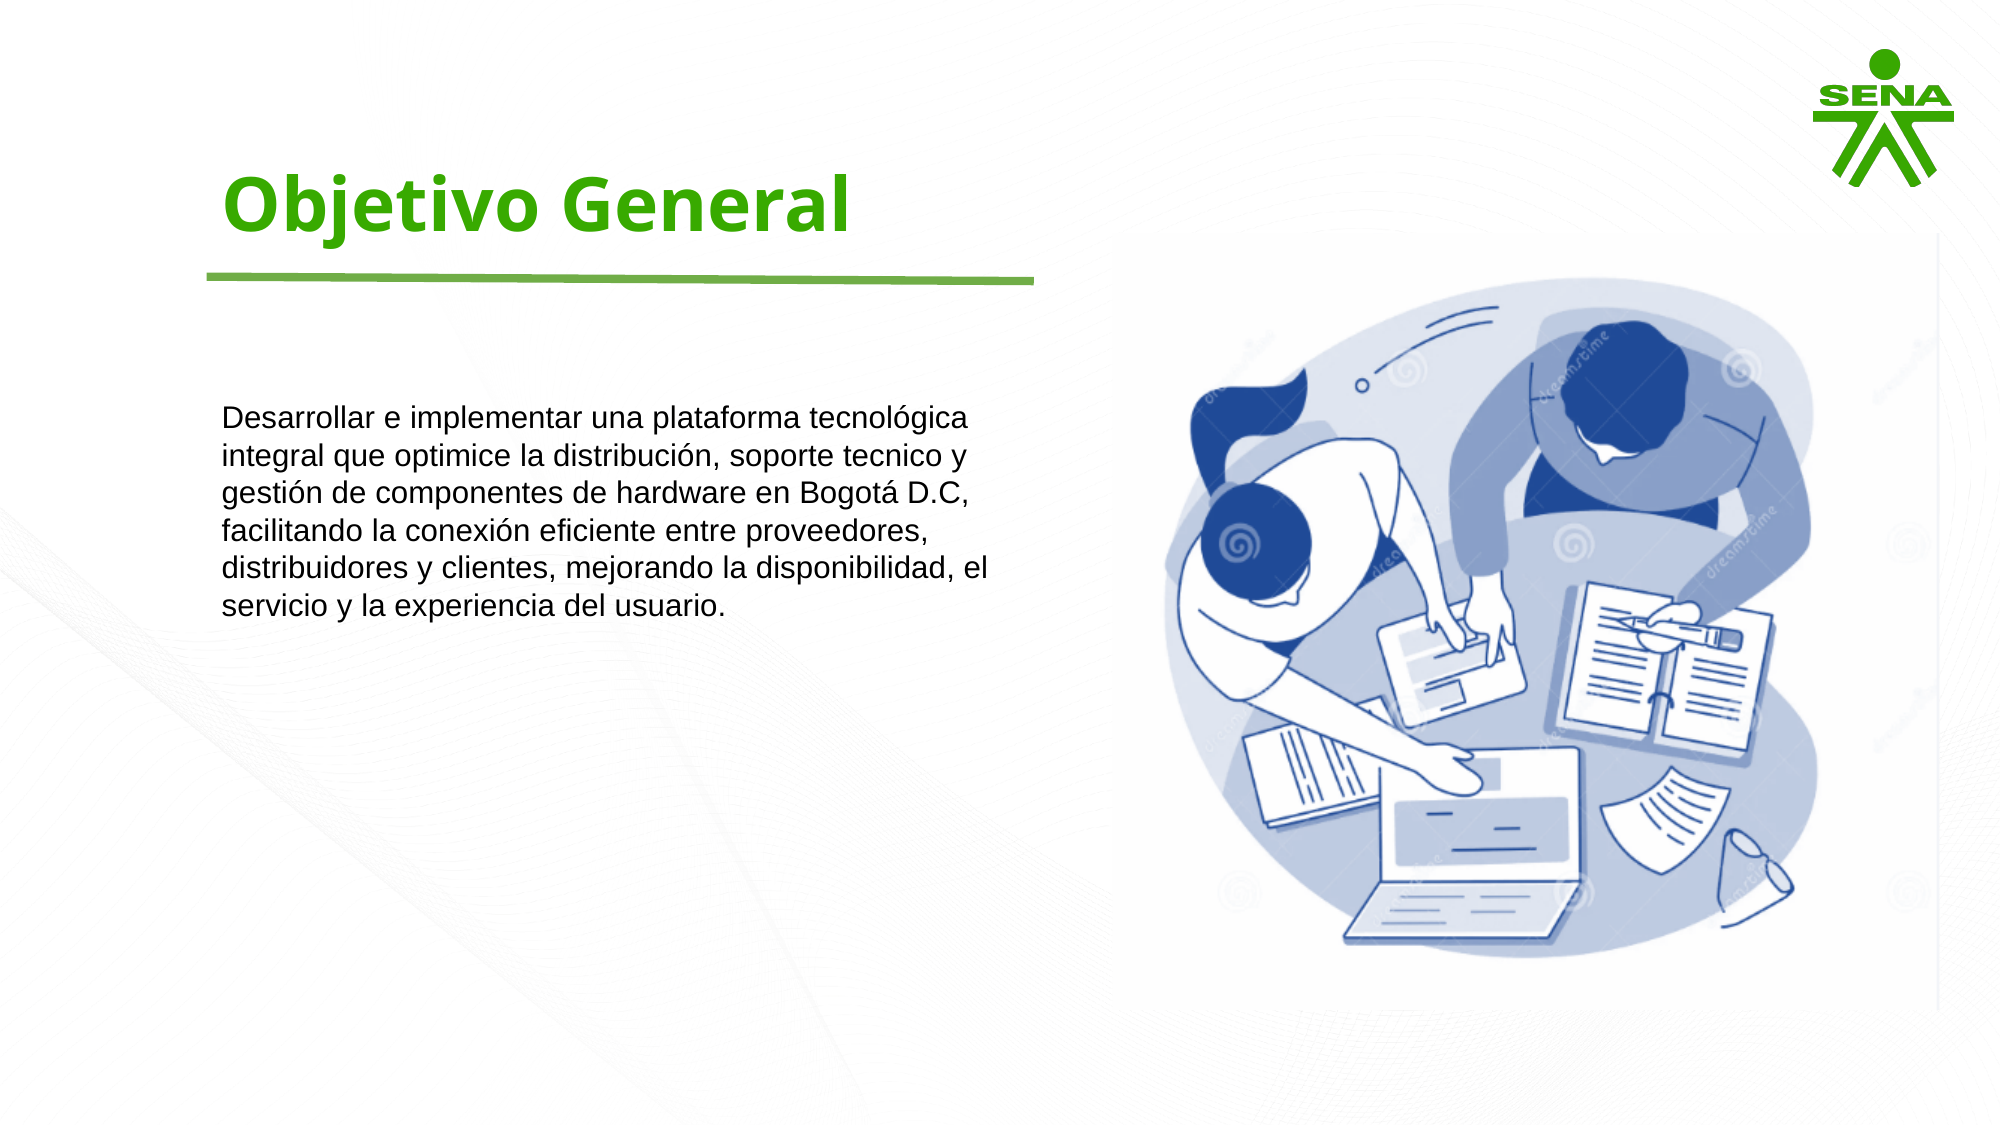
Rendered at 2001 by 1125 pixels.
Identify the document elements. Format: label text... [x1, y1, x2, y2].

picture [0, 0, 2000, 1125]
text_box Desarrollar e implementar una plataforma tecnológica integral que optimice la distribución, soporte tecnico y gestión de componentes de hardware en Bogotá D.C, facilitando la conexión eficiente entre proveedores, distribuidores y clientes, mejorando la disponibilidad, el servicio y la experiencia del usuario. [206, 390, 1009, 630]
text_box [206, 276, 1035, 282]
text_box Objetivo General [206, 159, 1113, 311]
